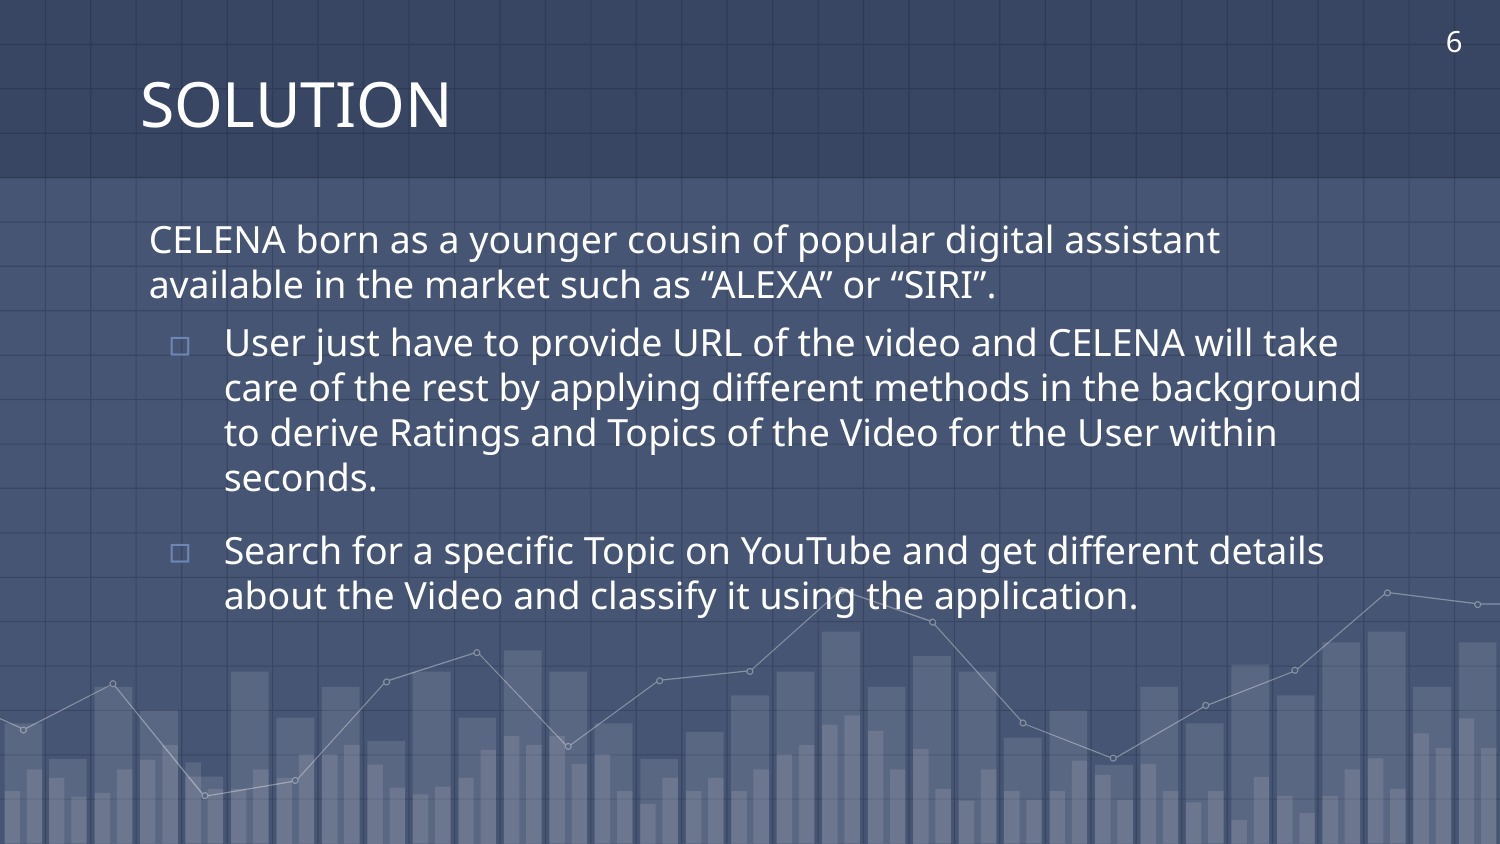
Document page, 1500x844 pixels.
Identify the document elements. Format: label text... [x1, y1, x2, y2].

list CELENA born as a younger cousin of popular digital assistant available in the market such as “ALEXA” or “SIRI”. User just have to provide URL of the video and CELENA will take care of the rest by applying different methods in the background to derive Ratings and Topics of the Video for the User within seconds. Search for a specific Topic on YouTube and get different details about the Video and classify it using the application. [133, 201, 1395, 583]
slide_number ‹#› [1408, 0, 1500, 88]
title SOLUTION [125, 50, 1386, 140]
